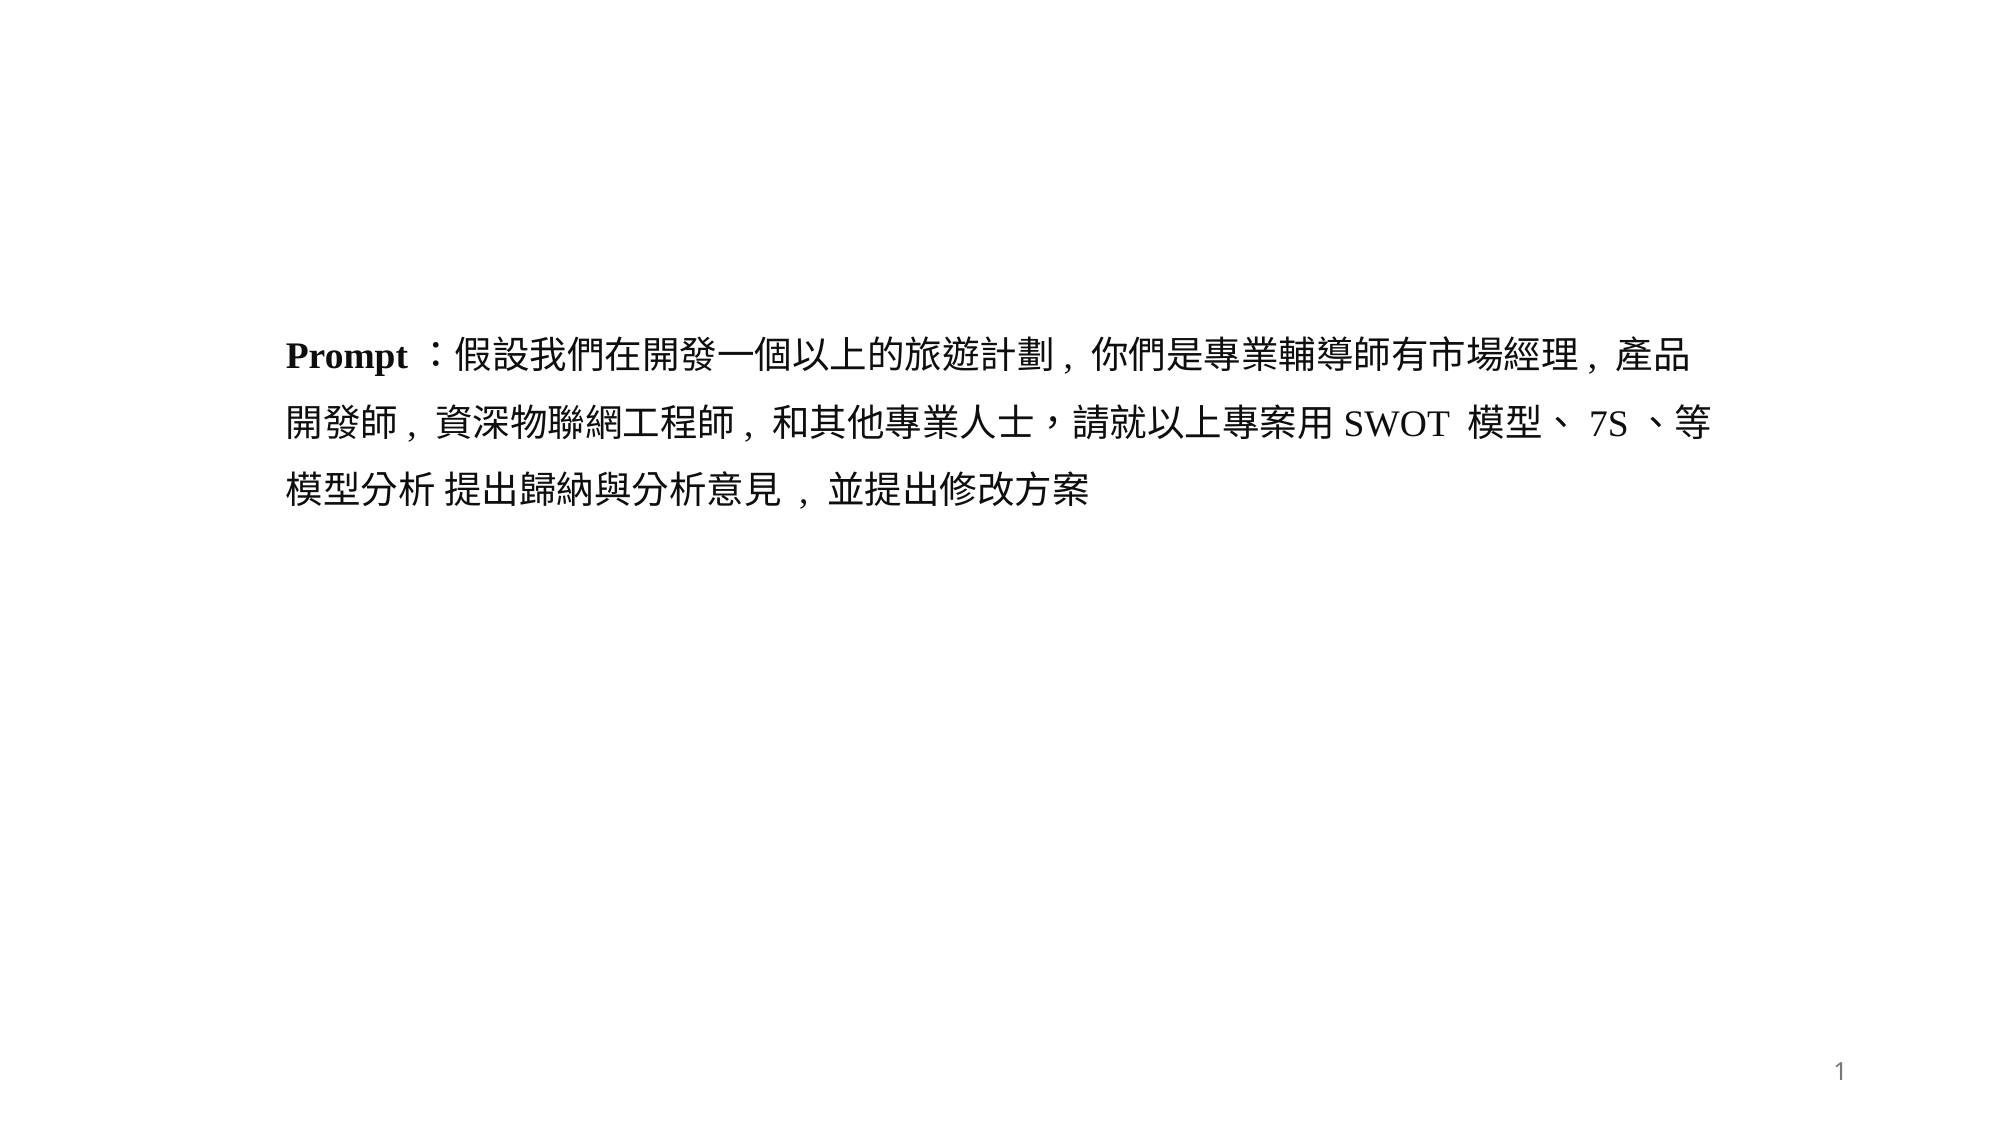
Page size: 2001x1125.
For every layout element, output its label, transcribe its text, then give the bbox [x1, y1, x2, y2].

slide_number 1 [1412, 1042, 1863, 1103]
text_box Prompt：假設我們在開發一個以上的旅遊計劃, 你們是專業輔導師有市場經理, 產品開發師, 資深物聯網工程師, 和其他專業人士，請就以上專案用SWOT 模型、7S、等模型分析 提出歸納與分析意見 , 並提出修改方案 [271, 301, 1729, 519]
